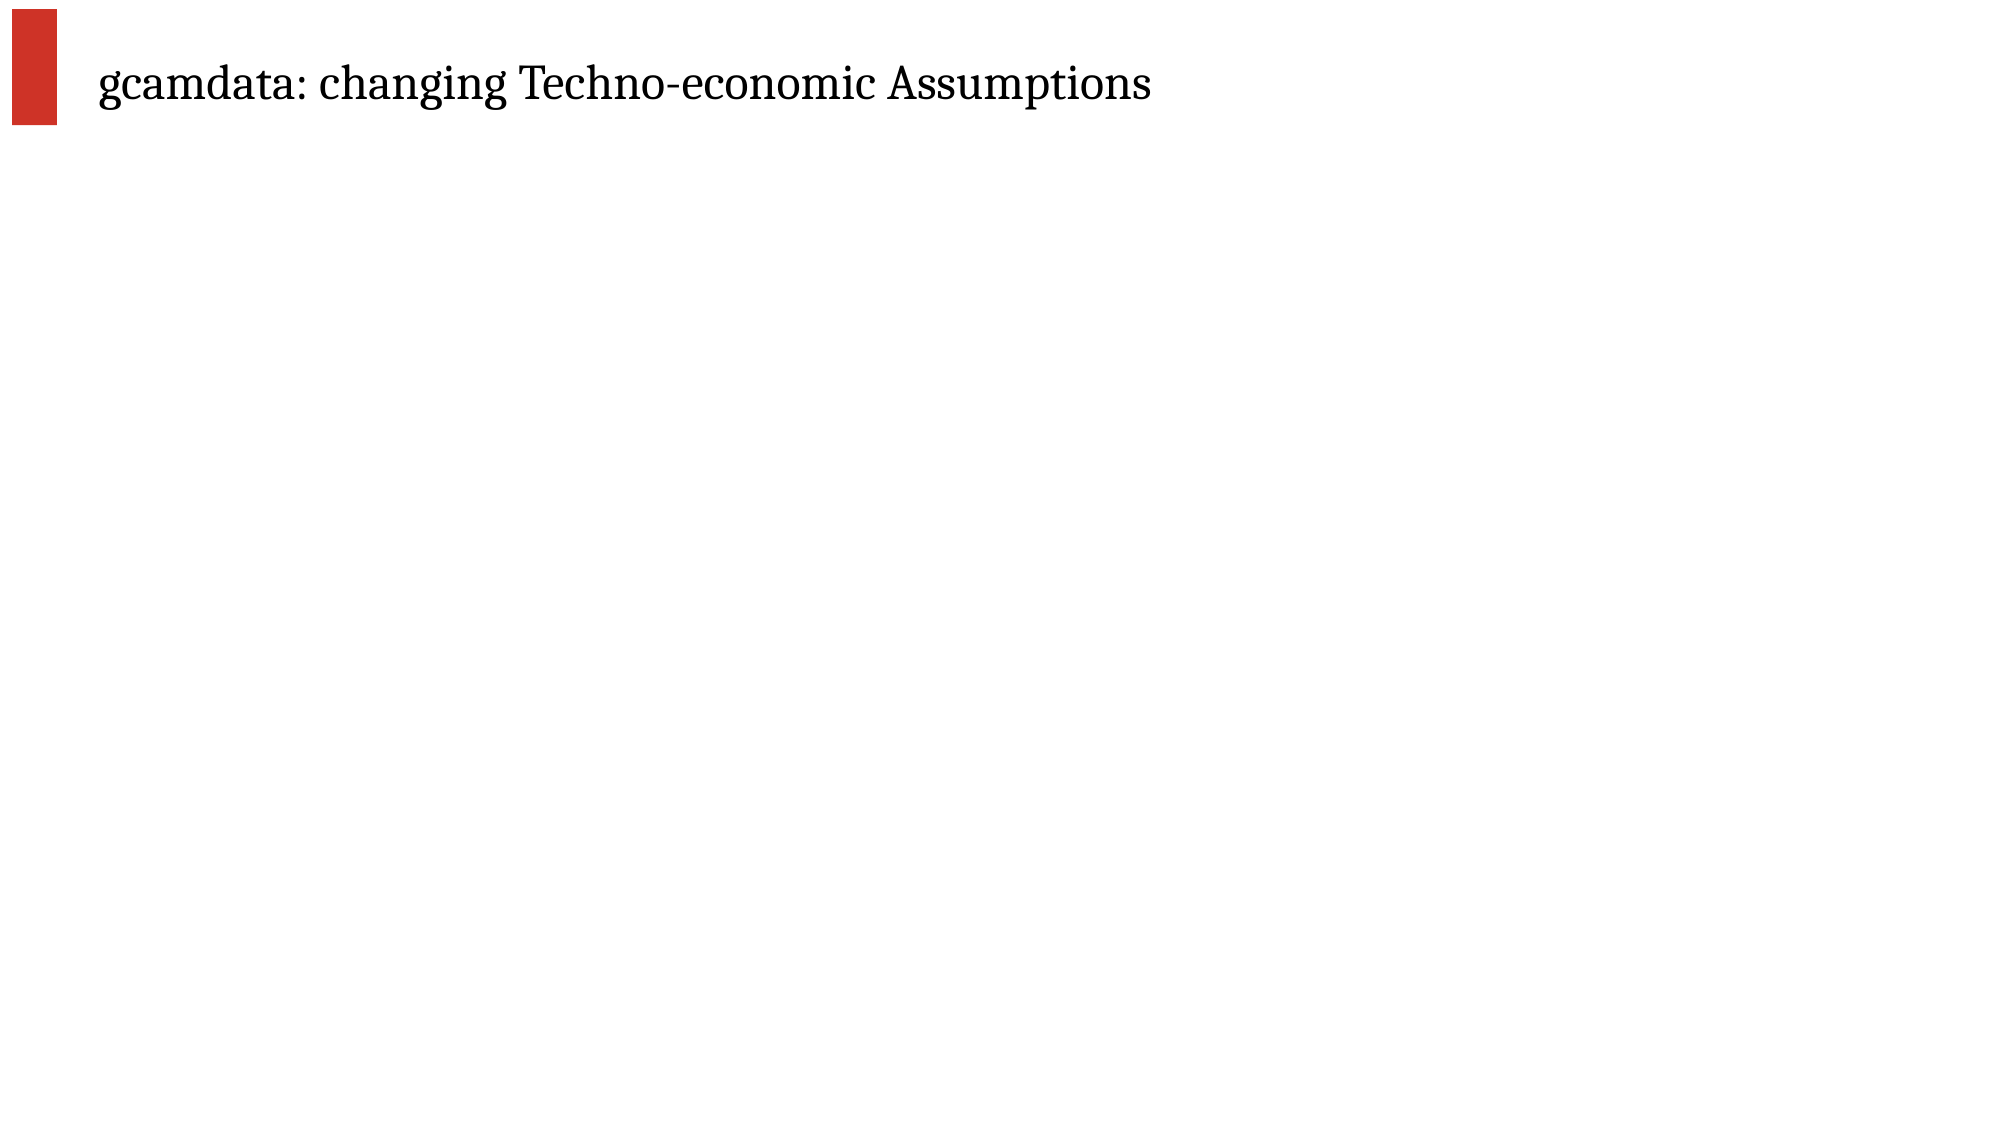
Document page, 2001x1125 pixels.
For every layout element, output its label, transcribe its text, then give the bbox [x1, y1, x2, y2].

text_box [12, 9, 57, 126]
text_box gcamdata: changing Techno-economic Assumptions [91, 42, 1223, 118]
